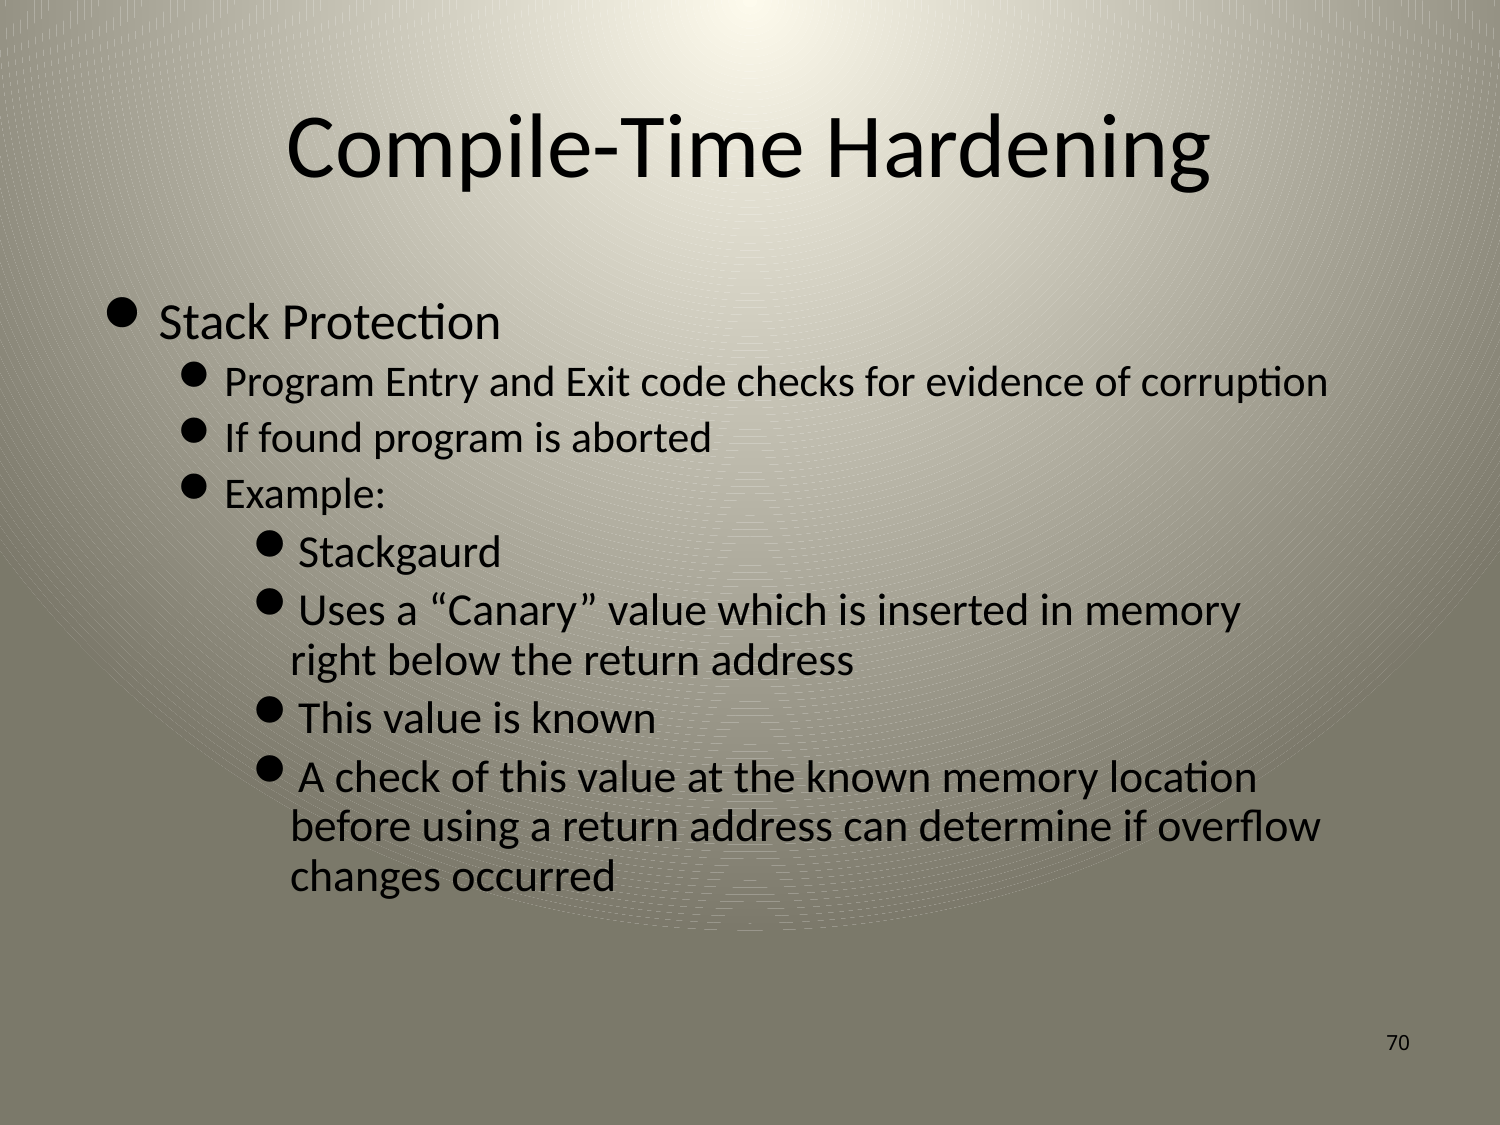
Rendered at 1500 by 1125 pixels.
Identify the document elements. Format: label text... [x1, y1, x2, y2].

title Compile-Time Hardening [150, 37, 1350, 245]
list Stack Protection Program Entry and Exit code checks for evidence of corruption If found program is aborted Example: Stackgaurd Uses a “Canary” value which is inserted in memory right below the return address This value is known A check of this value at the known memory location before using a return address can determine if overflow changes occurred [87, 286, 1350, 993]
slide_number 70 [1074, 1021, 1425, 1067]
